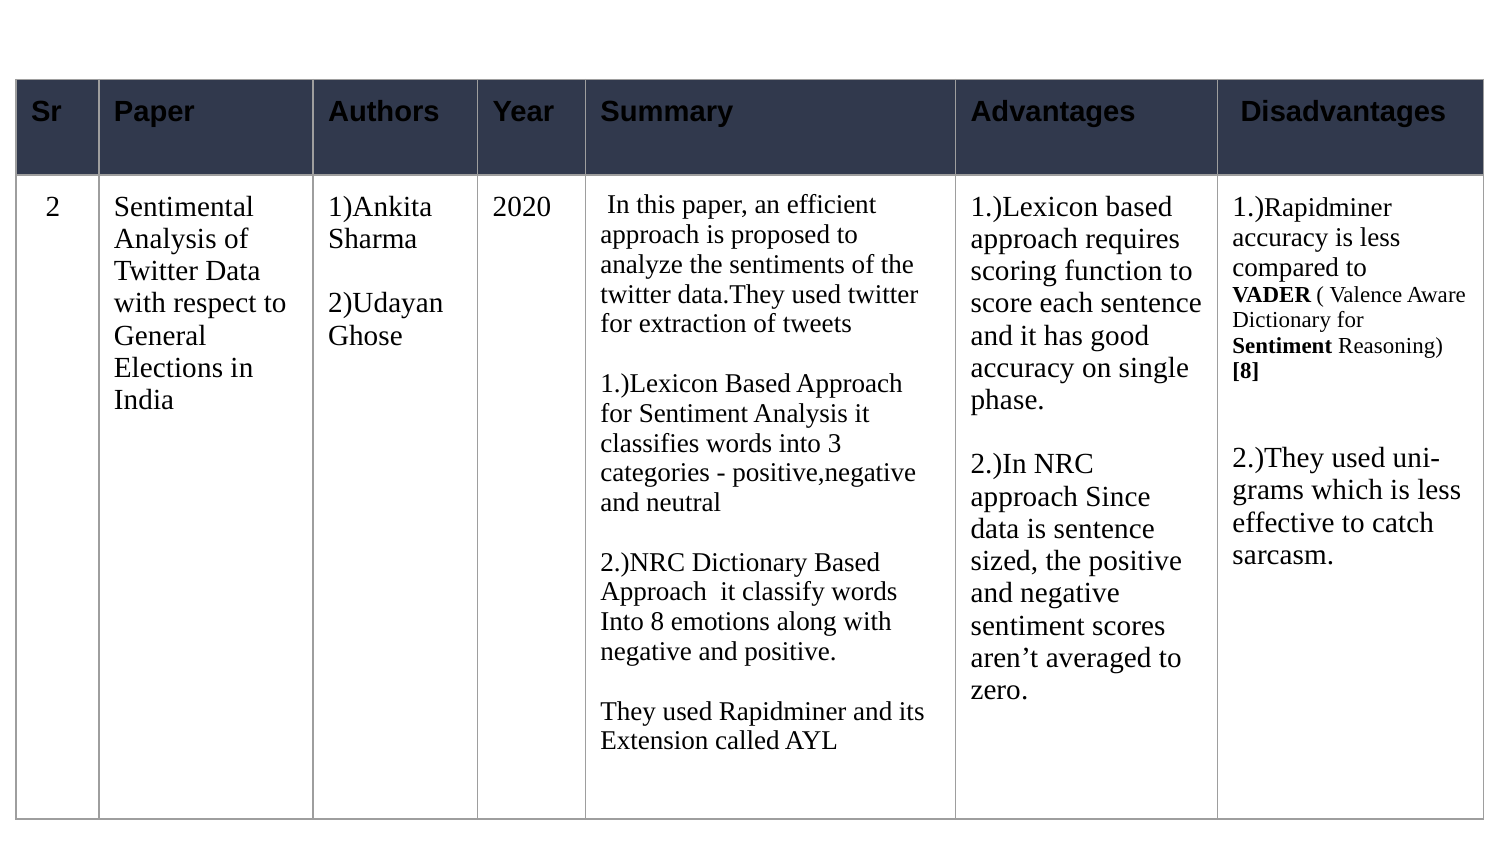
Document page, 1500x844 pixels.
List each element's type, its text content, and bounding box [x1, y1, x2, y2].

table_header Authors [314, 80, 477, 174]
table_cell 2020 [478, 176, 585, 818]
table_cell 1.)Lexicon based approach requires scoring function to score each sentence and it has good accuracy on single phase. 2.)In NRC approach Since data is sentence sized, the positive and negative sentiment scores aren’t averaged to zero. [956, 176, 1217, 818]
table_header Summary [586, 80, 955, 174]
table_header Sr [17, 80, 98, 174]
table_header Advantages [956, 80, 1217, 174]
table_cell 1.)Rapidminer accuracy is less compared to VADER ( Valence Aware Dictionary for Sentiment Reasoning)[8] 2.)They used uni-grams which is less effective to catch sarcasm. [1218, 176, 1483, 818]
table_header Year [478, 80, 585, 174]
table_cell 2 [17, 176, 98, 818]
table_cell In this paper, an efficient approach is proposed to analyze the sentiments of the twitter data.They used twitter for extraction of tweets 1.)Lexicon Based Approach for Sentiment Analysis it classifies words into 3 categories - positive,negative and neutral 2.)NRC Dictionary Based Approach it classify words Into 8 emotions along with negative and positive. They used Rapidminer and its Extension called AYL [586, 176, 955, 818]
table_cell Sentimental Analysis of Twitter Data with respect to General Elections in India [100, 176, 312, 818]
table_header Disadvantages [1218, 80, 1483, 174]
table_header Paper [100, 80, 312, 174]
table_cell 1)Ankita Sharma 2)Udayan Ghose [314, 176, 477, 818]
